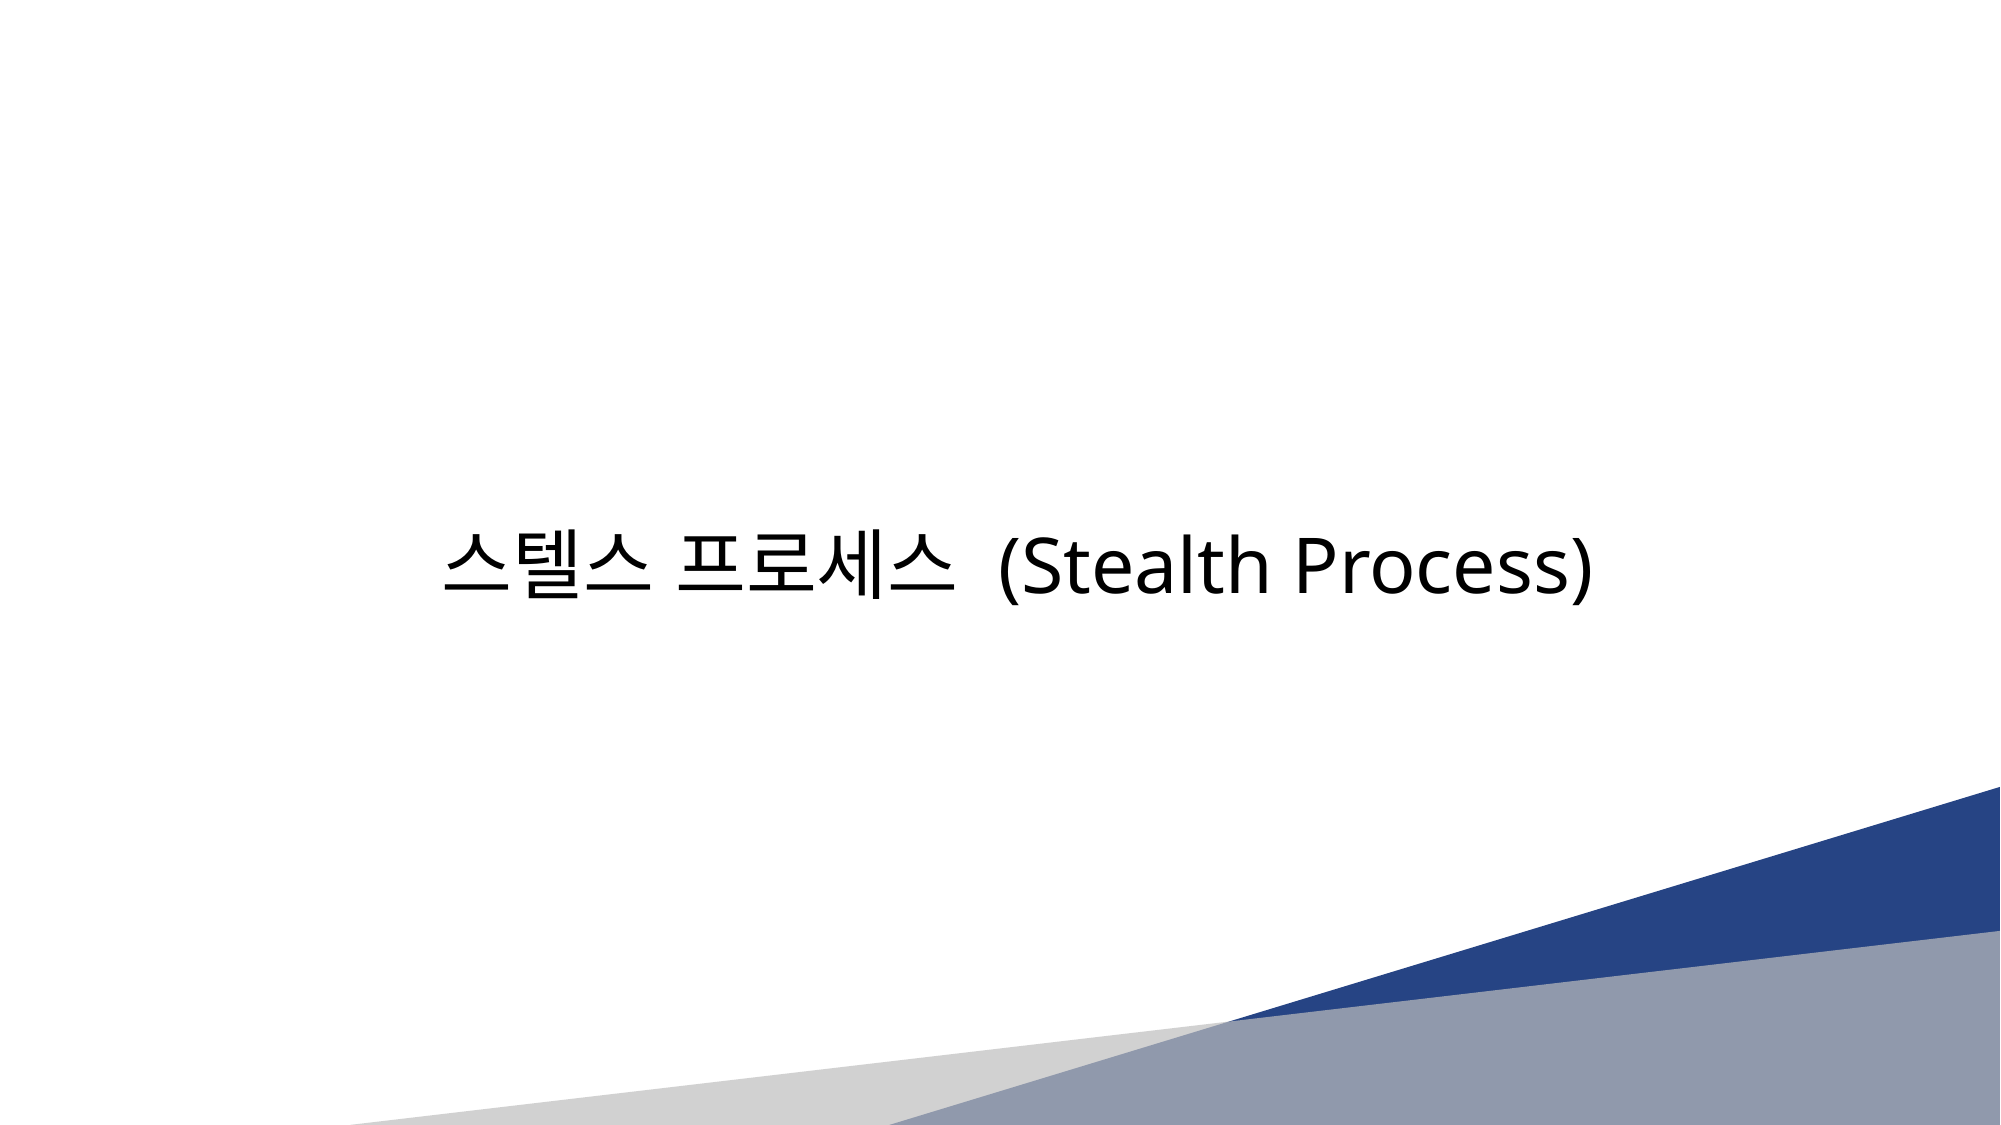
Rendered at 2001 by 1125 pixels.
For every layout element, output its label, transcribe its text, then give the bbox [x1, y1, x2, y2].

text_box [350, 930, 2000, 1125]
text_box [1234, 786, 2000, 1020]
text_box 스텔스 프로세스 (Stealth Process) [232, 509, 1804, 617]
